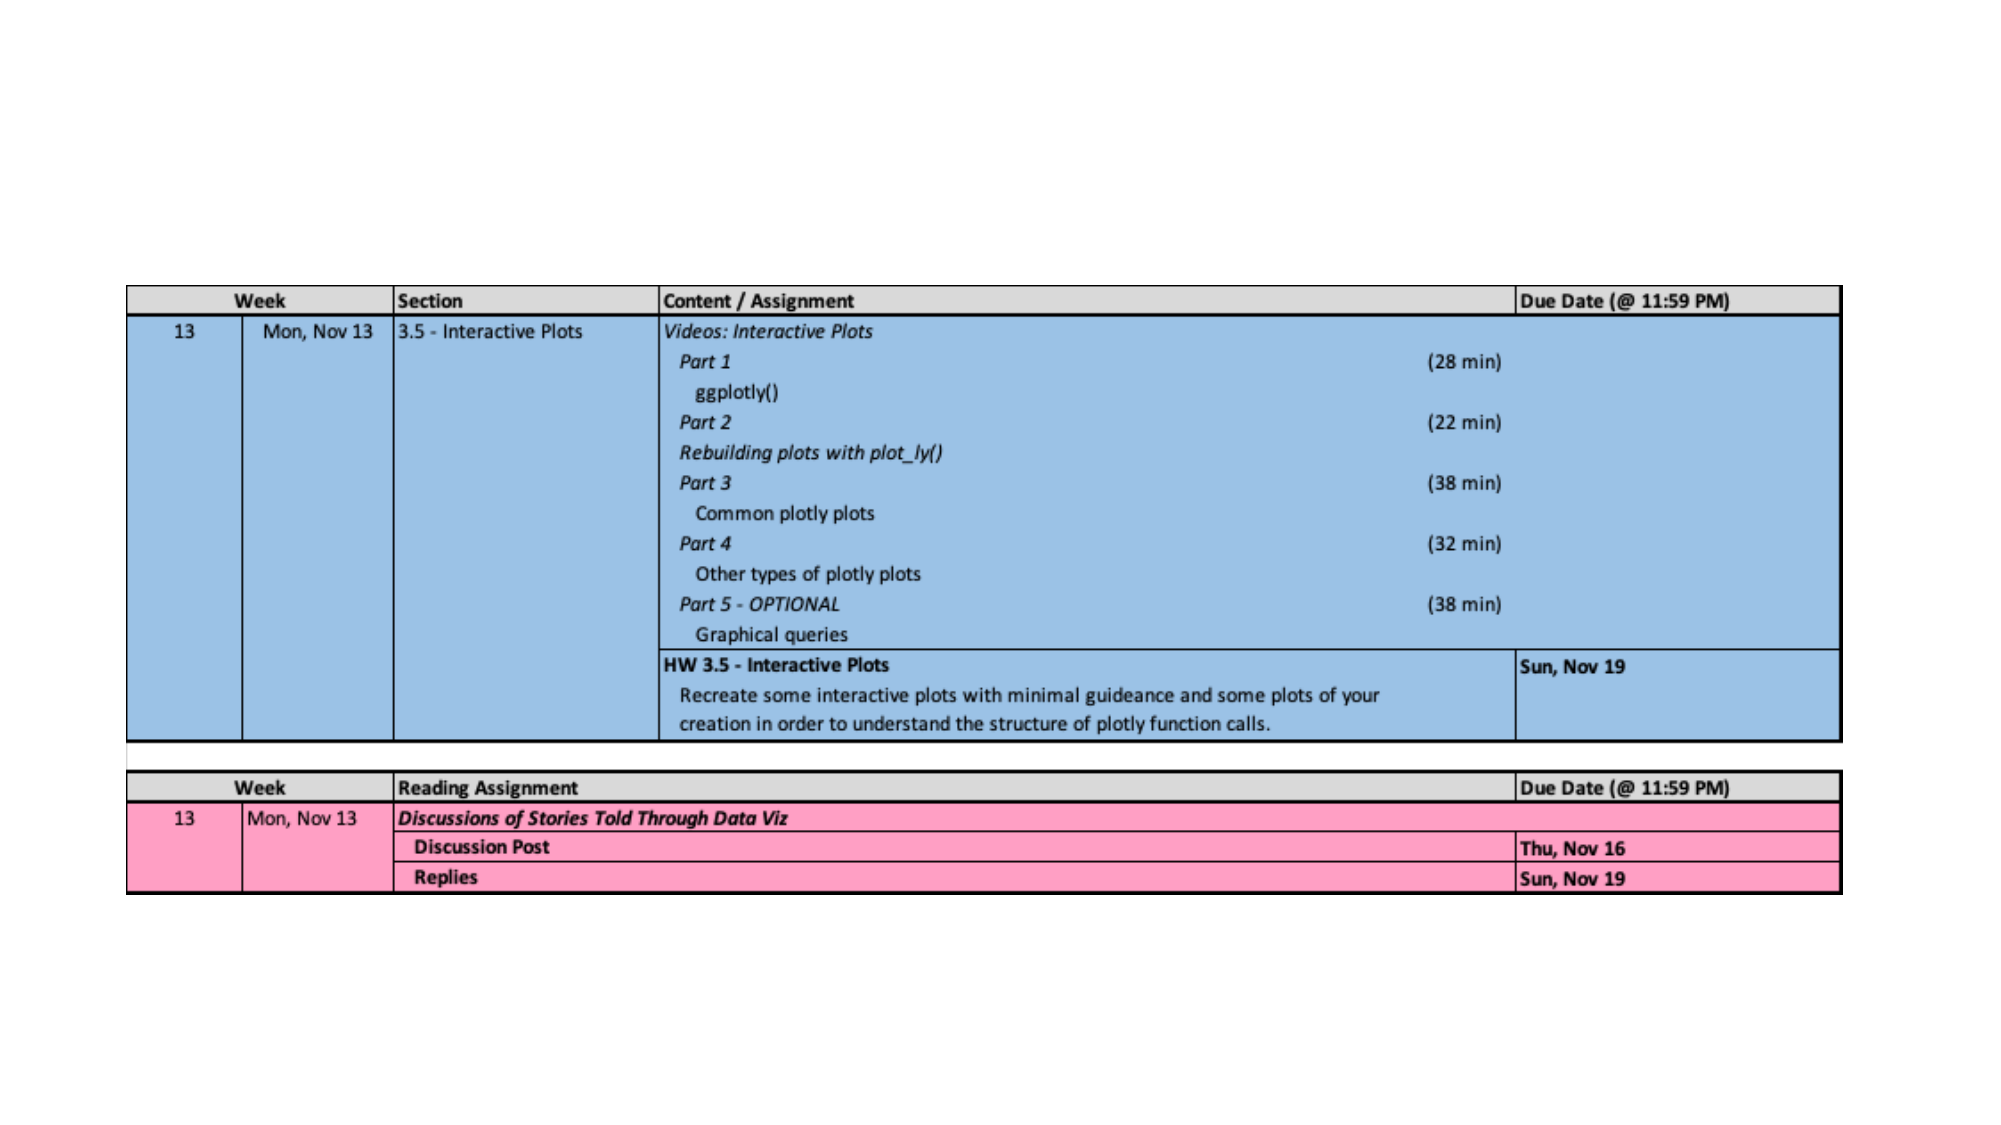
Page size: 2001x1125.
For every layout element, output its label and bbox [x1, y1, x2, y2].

picture [126, 285, 1843, 895]
